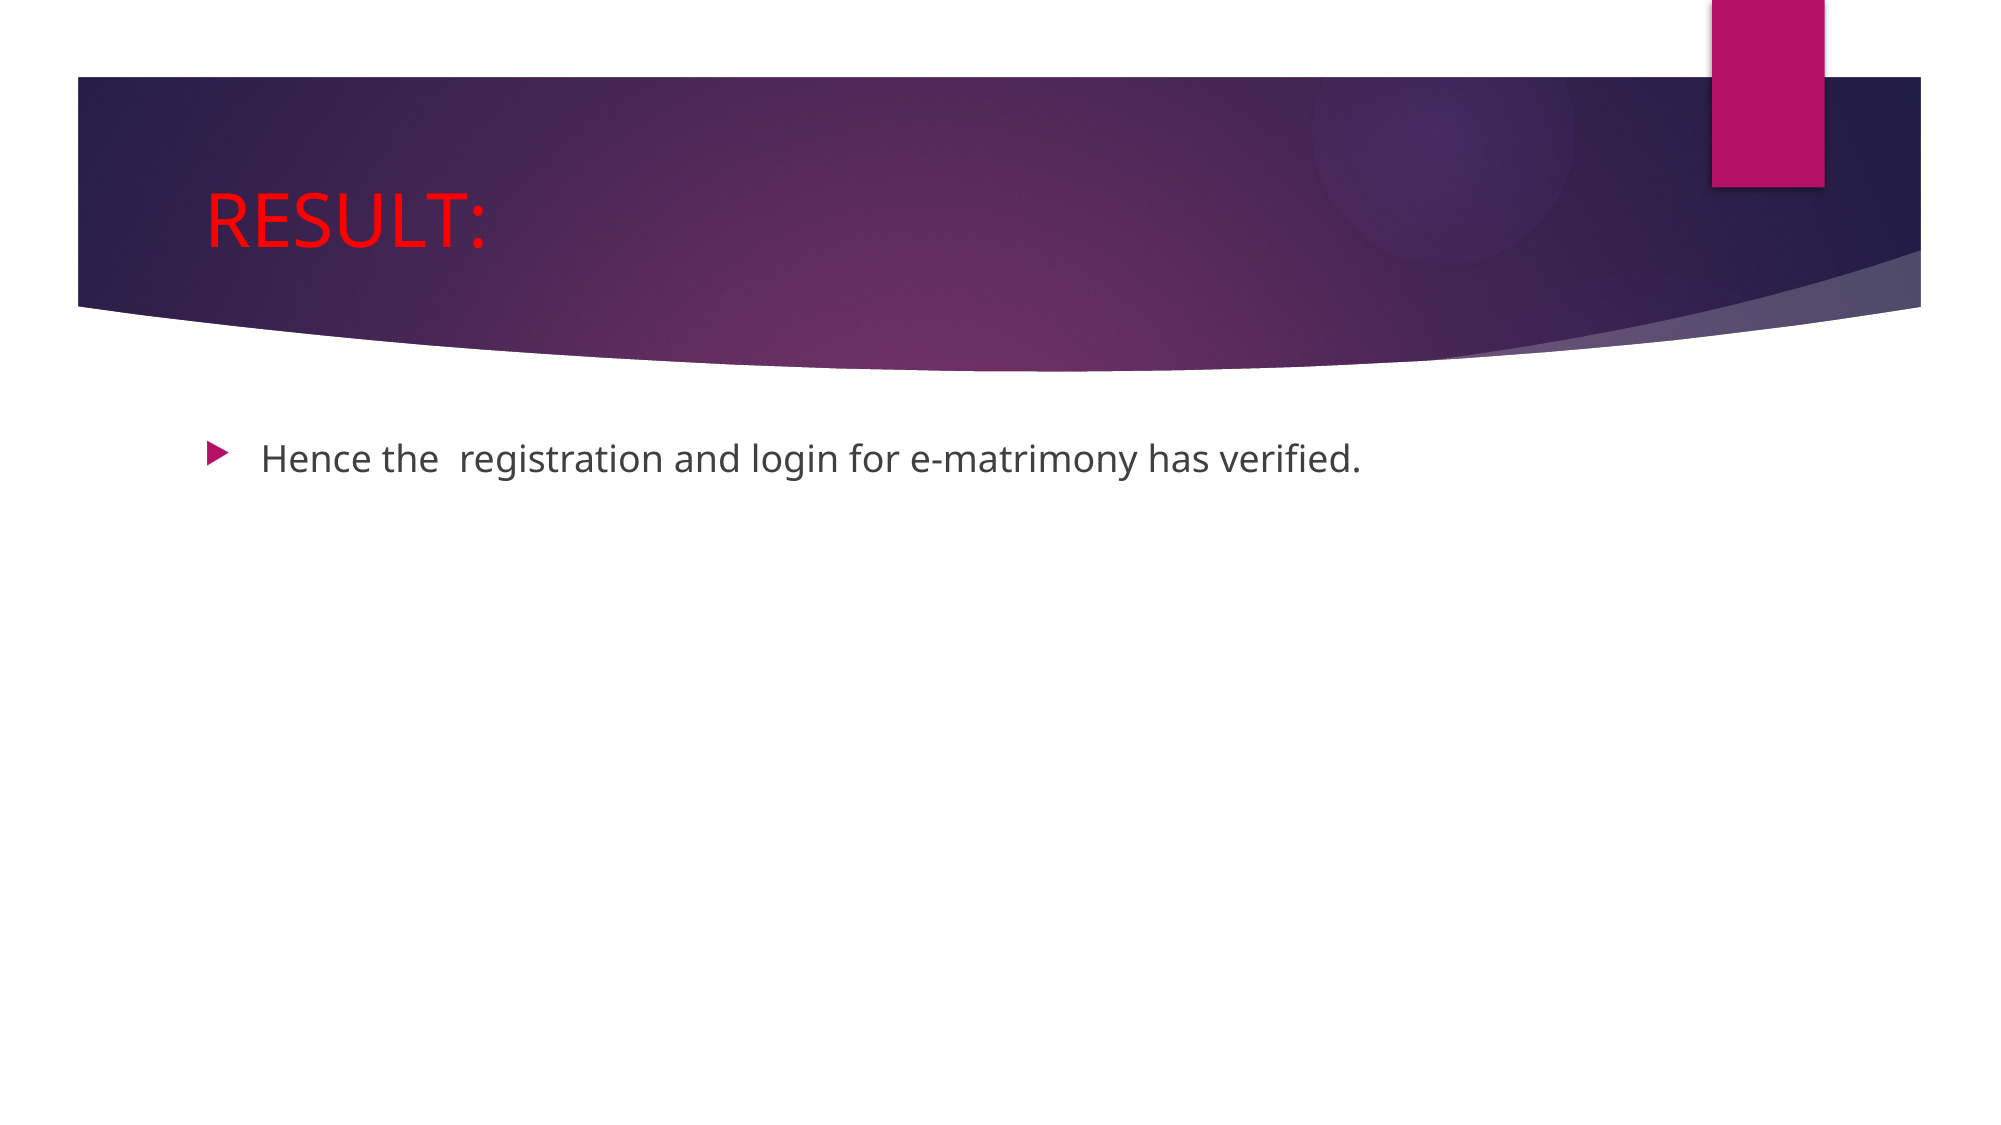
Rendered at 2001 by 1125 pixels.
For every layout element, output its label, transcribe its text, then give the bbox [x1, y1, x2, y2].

list Hence the registration and login for e-matrimony has verified. [189, 427, 1638, 988]
title RESULT: [189, 159, 1627, 276]
